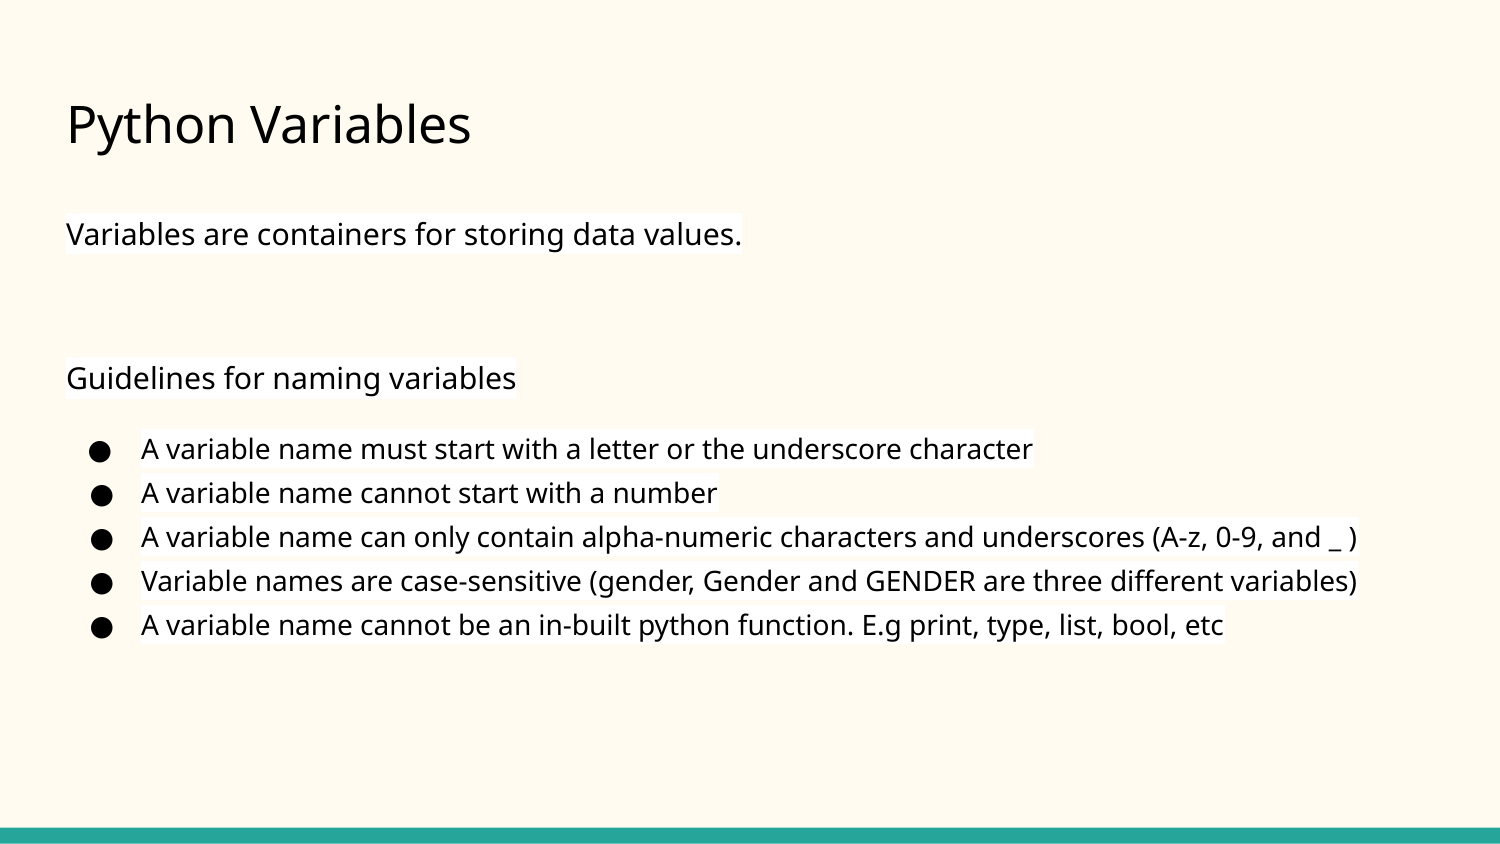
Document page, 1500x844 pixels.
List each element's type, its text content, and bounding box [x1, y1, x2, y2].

list Variables are containers for storing data values. Guidelines for naming variables A variable name must start with a letter or the underscore character A variable name cannot start with a number A variable name can only contain alpha-numeric characters and underscores (A-z, 0-9, and _ ) Variable names are case-sensitive (gender, Gender and GENDER are three different variables) A variable name cannot be an in-built python function. E.g print, type, list, bool, etc [51, 192, 1449, 750]
title Python Variables [51, 72, 1449, 174]
